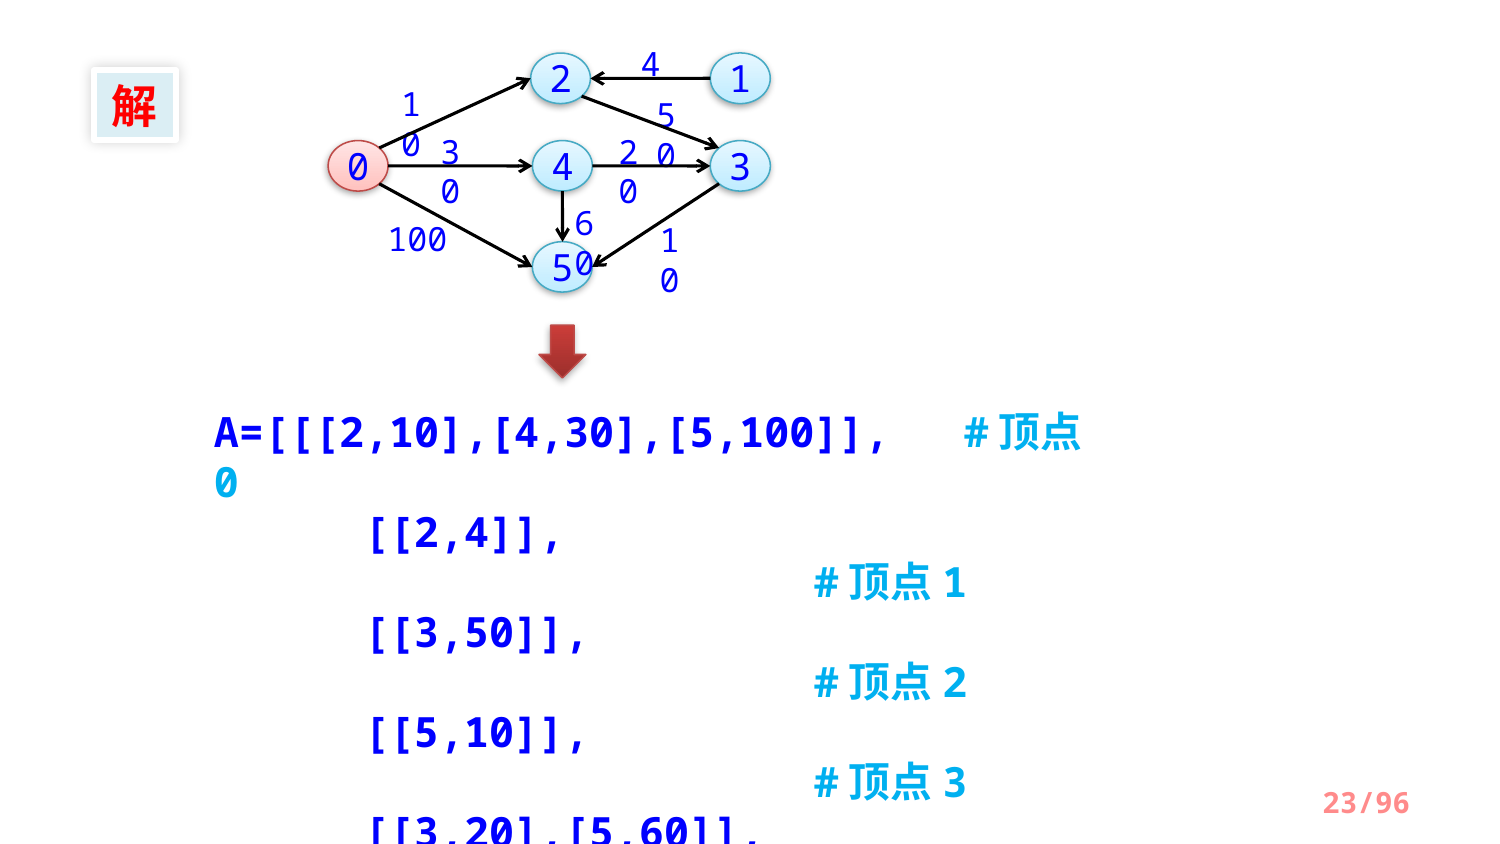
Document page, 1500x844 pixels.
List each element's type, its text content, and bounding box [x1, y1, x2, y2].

text_box A=[[[2,10],[4,30],[5,100]], #顶点0 [[2,4]], #顶点1 [[3,50]], #顶点2 [[5,10]], #顶点3 [[3,20],[5,60]], #顶点4 [] ] #顶点5 [197, 396, 1115, 844]
text_box 解 [91, 67, 179, 143]
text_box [327, 43, 771, 293]
slide_number /96 [1074, 782, 1425, 827]
text_box [538, 324, 587, 379]
